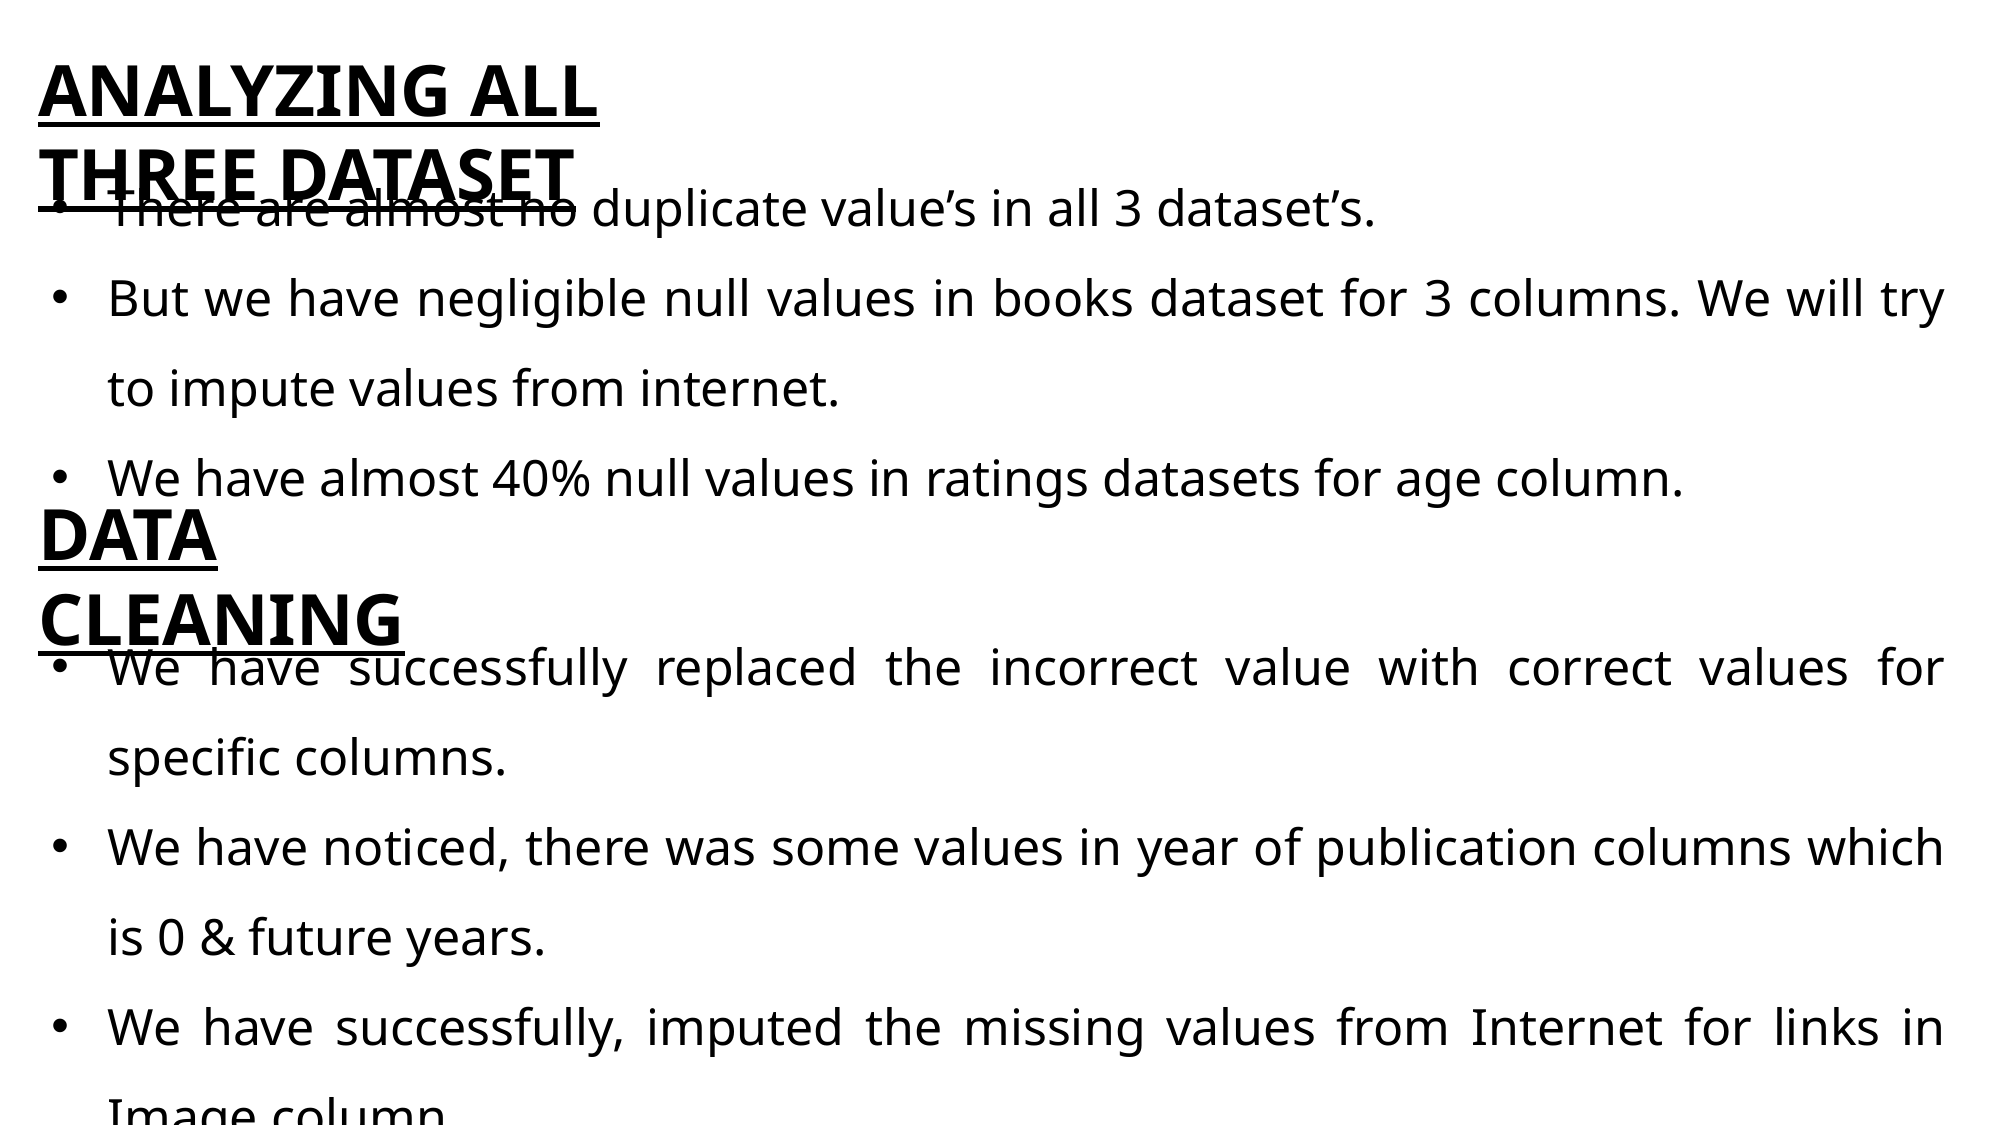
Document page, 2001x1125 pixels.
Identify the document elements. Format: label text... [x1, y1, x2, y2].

text_box We have successfully replaced the incorrect value with correct values for specific columns. We have noticed, there was some values in year of publication columns which is 0 & future years. We have successfully, imputed the missing values from Internet for links in Image column. We have discovered, there were some values in specific columns which is swapped & does not belong to a specific column, and treated it. [36, 597, 1962, 1125]
text_box DATA CLEANING [23, 481, 589, 667]
text_box ANALYZING ALL THREE DATASET [23, 37, 782, 223]
text_box There are almost no duplicate value’s in all 3 dataset’s. But we have negligible null values in books dataset for 3 columns. We will try to impute values from internet. We have almost 40% null values in ratings datasets for age column. [36, 138, 1962, 514]
